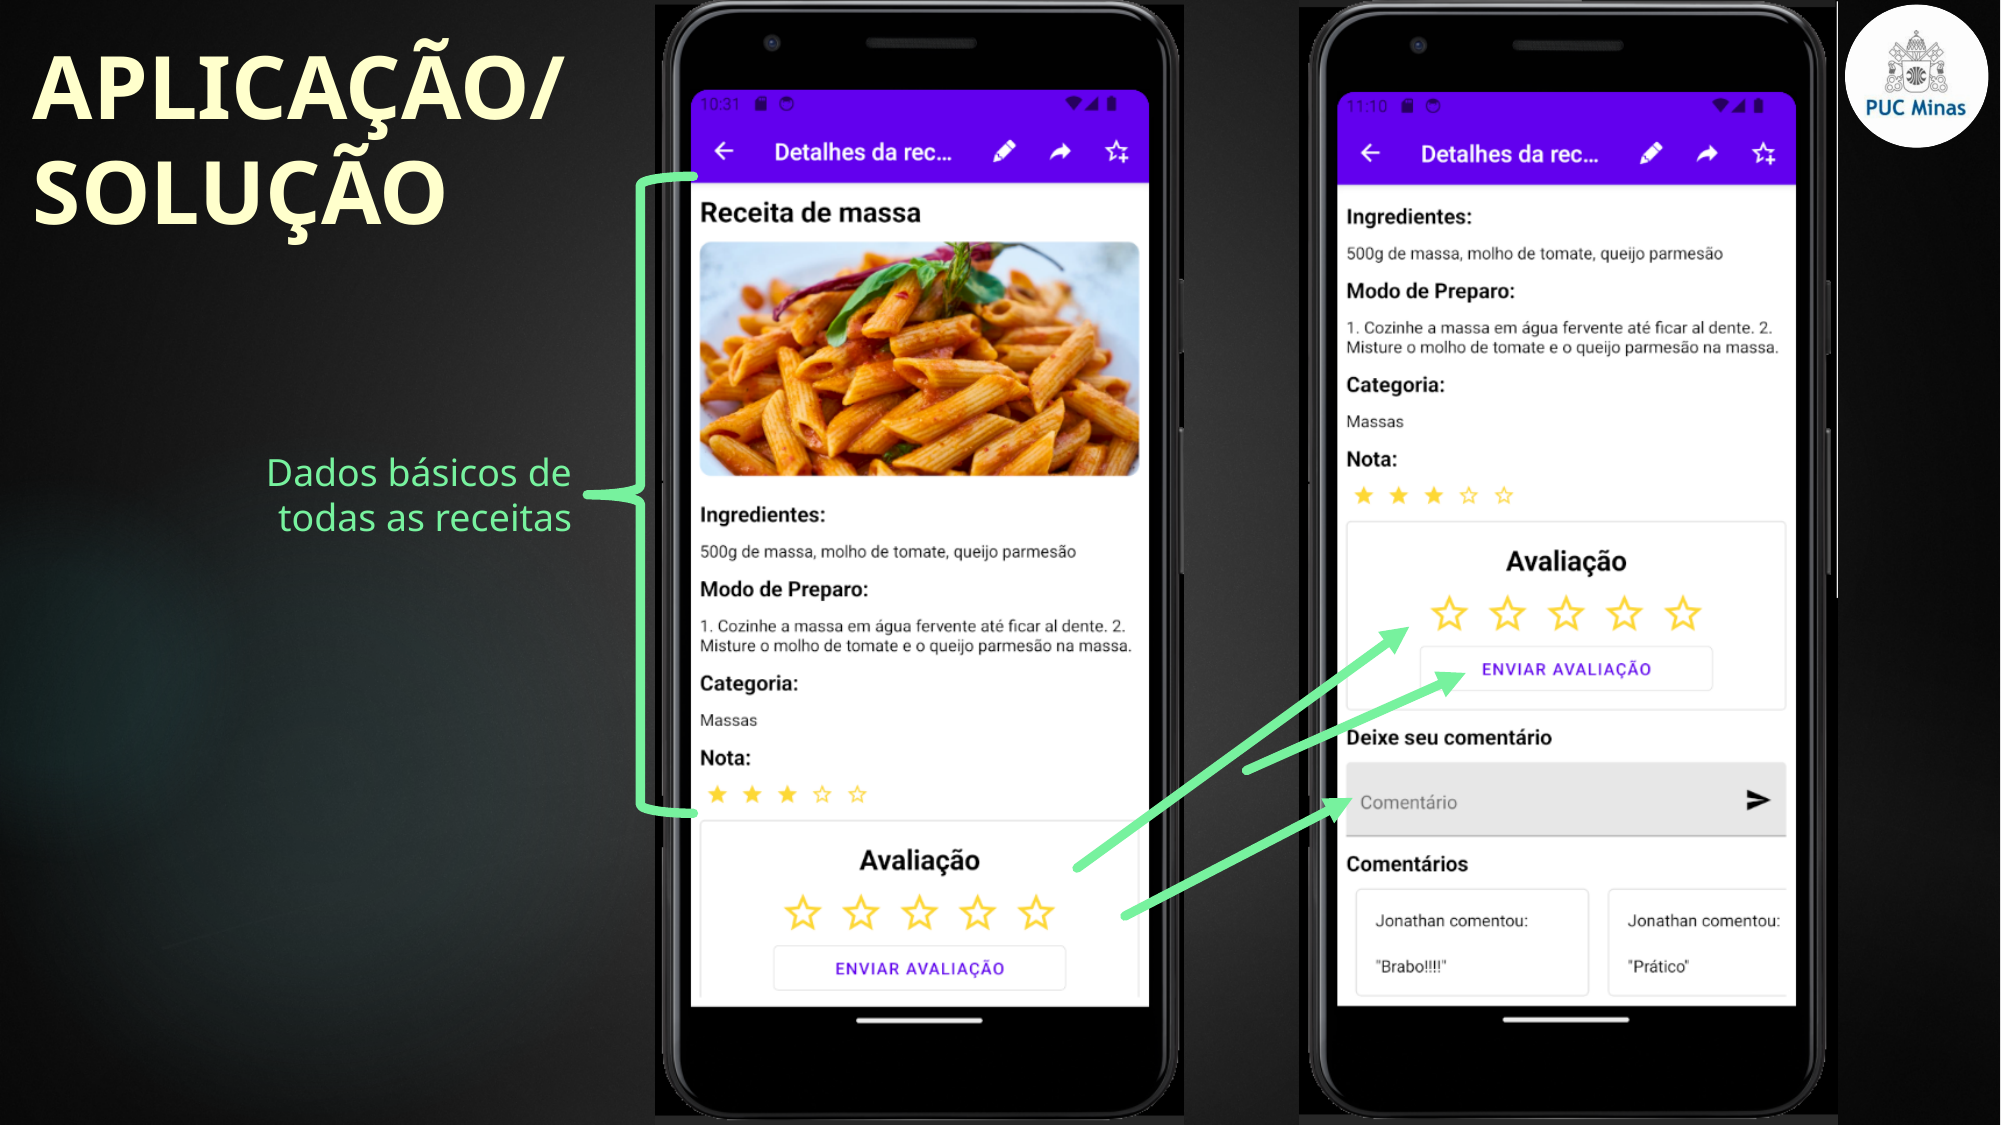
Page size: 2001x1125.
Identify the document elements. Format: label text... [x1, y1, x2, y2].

text_box Dados básicos de todas as receitas [152, 441, 588, 547]
text_box [588, 179, 649, 811]
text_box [1246, 672, 1466, 771]
picture [1299, 0, 2000, 1125]
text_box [1124, 797, 1353, 917]
picture [0, 0, 1184, 1125]
title APLICAÇÃO/SOLUÇÃO [17, 24, 618, 254]
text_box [1076, 626, 1410, 869]
